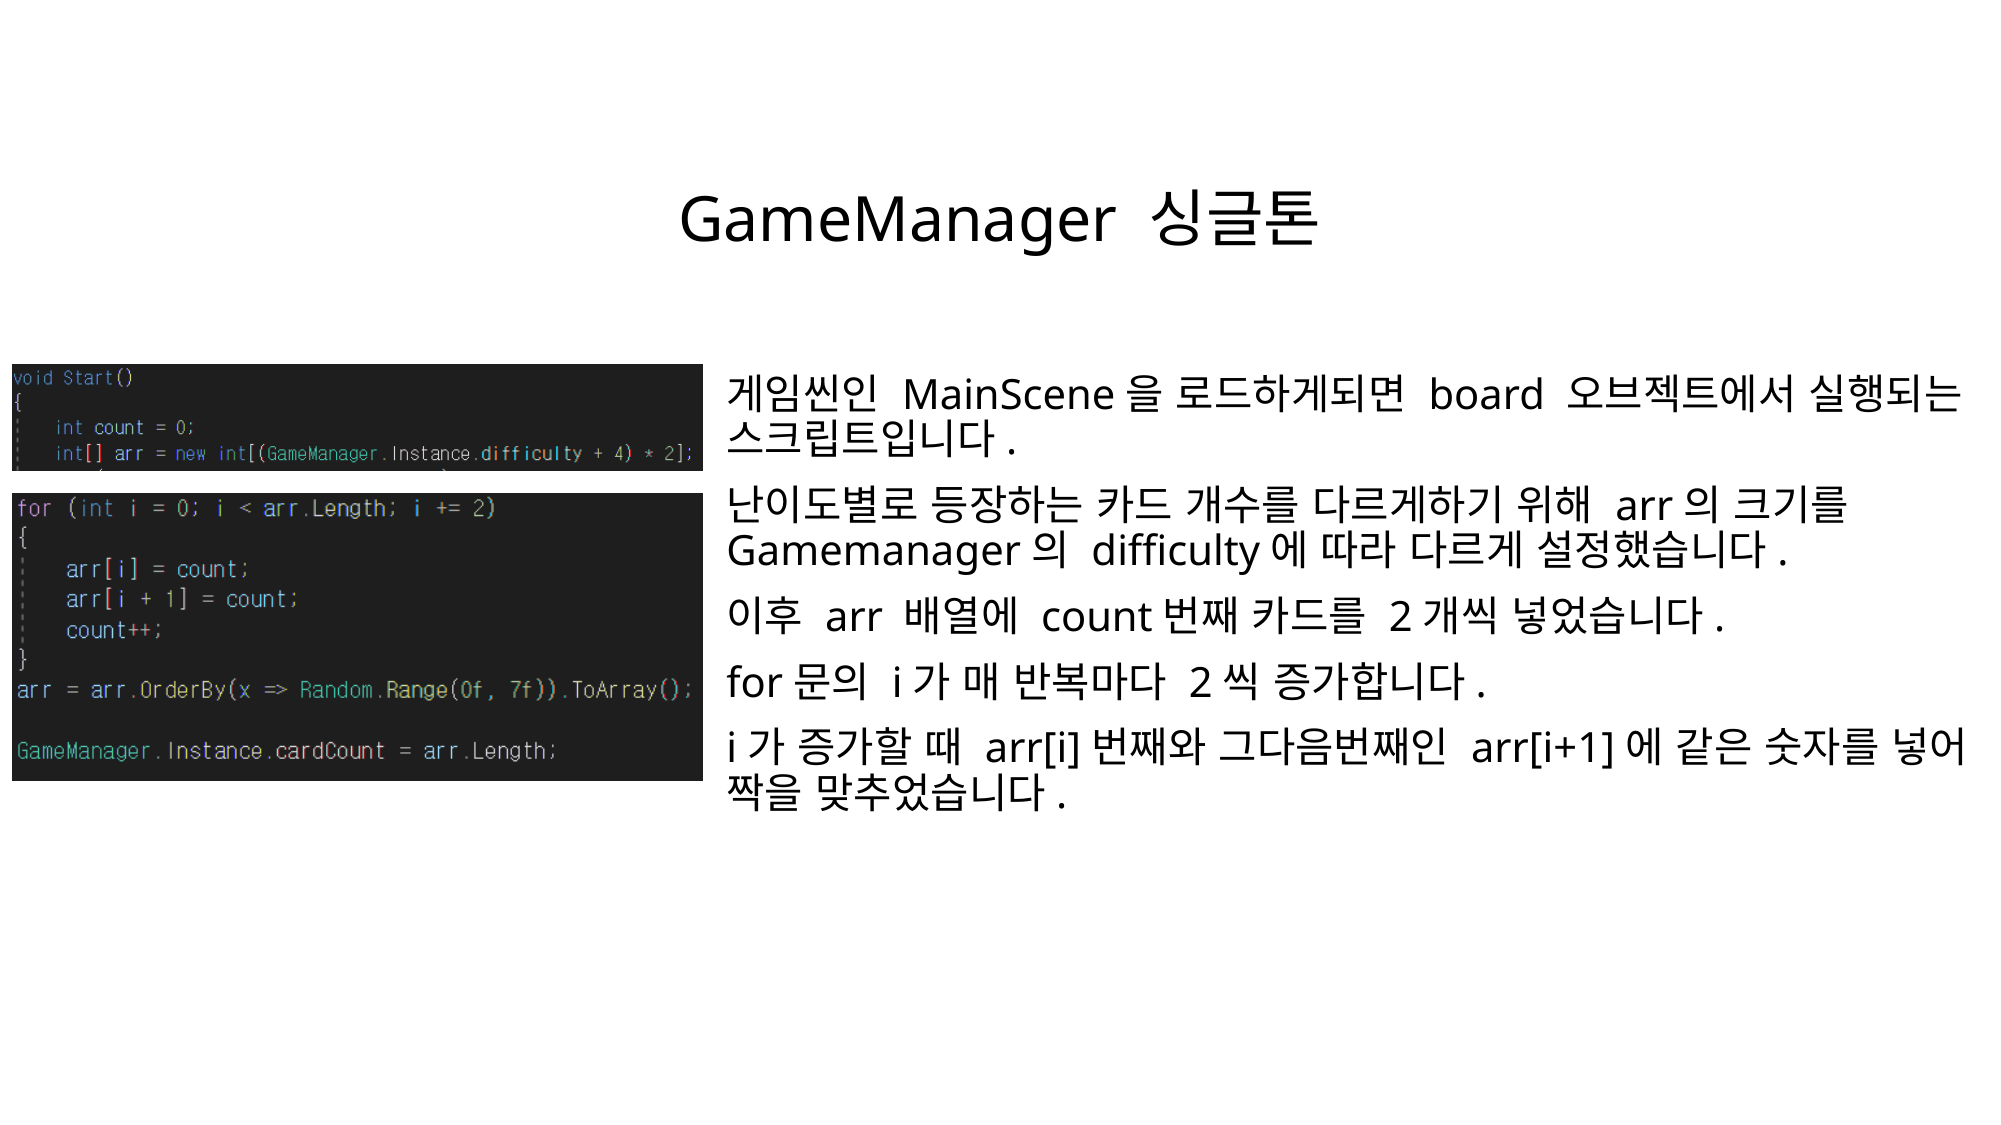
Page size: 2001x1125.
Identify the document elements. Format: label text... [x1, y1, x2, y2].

picture [12, 493, 703, 781]
subtitle 게임씬인 MainScene을 로드하게되면 board 오브젝트에서 실행되는 스크립트입니다. 난이도별로 등장하는 카드 개수를 다르게하기 위해 arr의 크기를 Gamemanager의 difficulty에 따라 다르게 설정했습니다. 이후 arr 배열에 count번째 카드를 2개씩 넣었습니다. for문의 i가 매 반복마다 2씩 증가합니다. i가 증가할 때 arr[i]번째와 그다음번째인 arr[i+1]에 같은 숫자를 넣어 짝을 맞추었습니다. [711, 365, 1988, 1016]
title GameManager 싱글톤 [635, 145, 1365, 263]
picture [12, 364, 703, 471]
